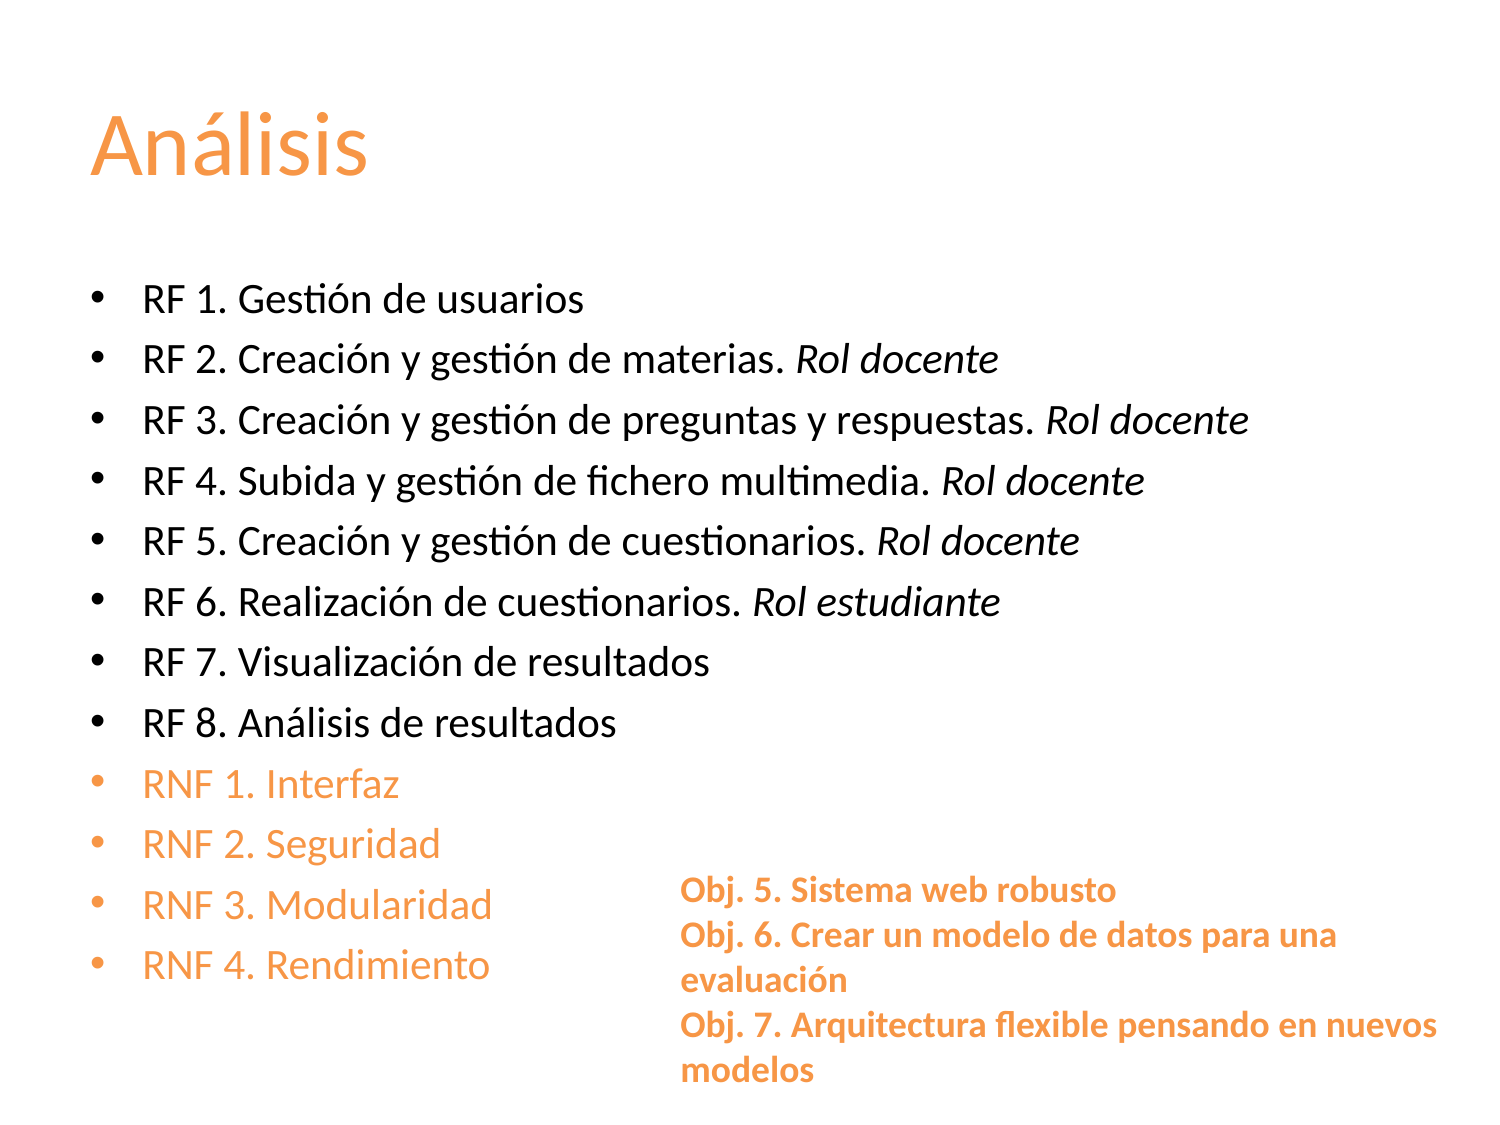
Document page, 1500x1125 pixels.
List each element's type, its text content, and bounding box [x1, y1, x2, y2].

text_box Obj. 5. Sistema web robusto Obj. 6. Crear un modelo de datos para una evaluación Obj. 7. Arquitectura flexible pensando en nuevos modelos [665, 857, 1483, 1125]
list RF 1. Gestión de usuarios RF 2. Creación y gestión de materias. Rol docente RF 3. Creación y gestión de preguntas y respuestas. Rol docente RF 4. Subida y gestión de fichero multimedia. Rol docente RF 5. Creación y gestión de cuestionarios. Rol docente RF 6. Realización de cuestionarios. Rol estudiante RF 7. Visualización de resultados RF 8. Análisis de resultados RNF 1. Interfaz RNF 2. Seguridad RNF 3. Modularidad RNF 4. Rendimiento [75, 262, 1425, 1005]
title Análisis [75, 45, 1425, 233]
